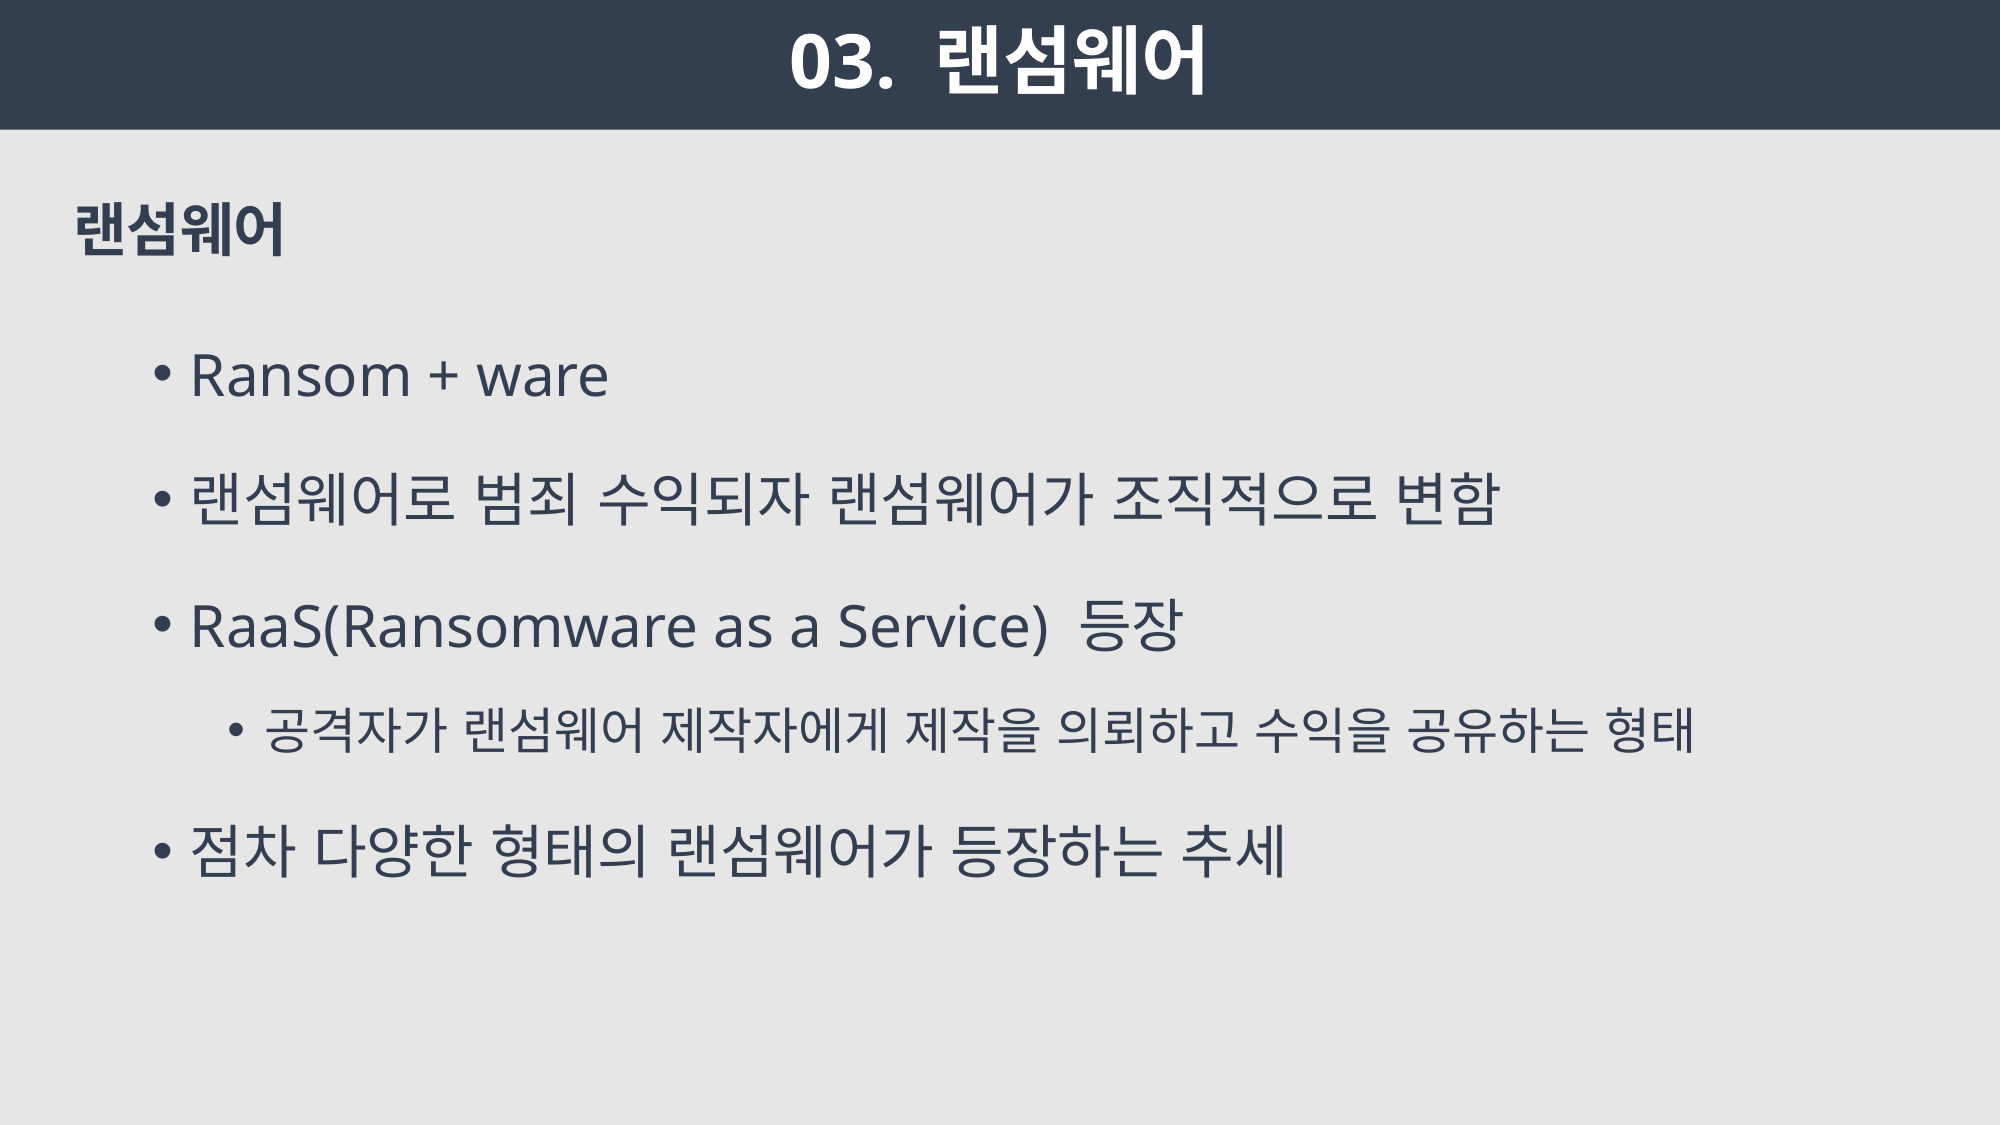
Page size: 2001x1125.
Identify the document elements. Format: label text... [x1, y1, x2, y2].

list Ransom + ware 랜섬웨어로 범죄 수익되자 랜섬웨어가 조직적으로 변함 RaaS(Ransomware as a Service) 등장 공격자가 랜섬웨어 제작자에게 제작을 의뢰하고 수익을 공유하는 형태 점차 다양한 형태의 랜섬웨어가 등장하는 추세 [137, 295, 1863, 1061]
title 03. 랜섬웨어 [137, 0, 1863, 130]
text_box 랜섬웨어 [58, 185, 1198, 271]
